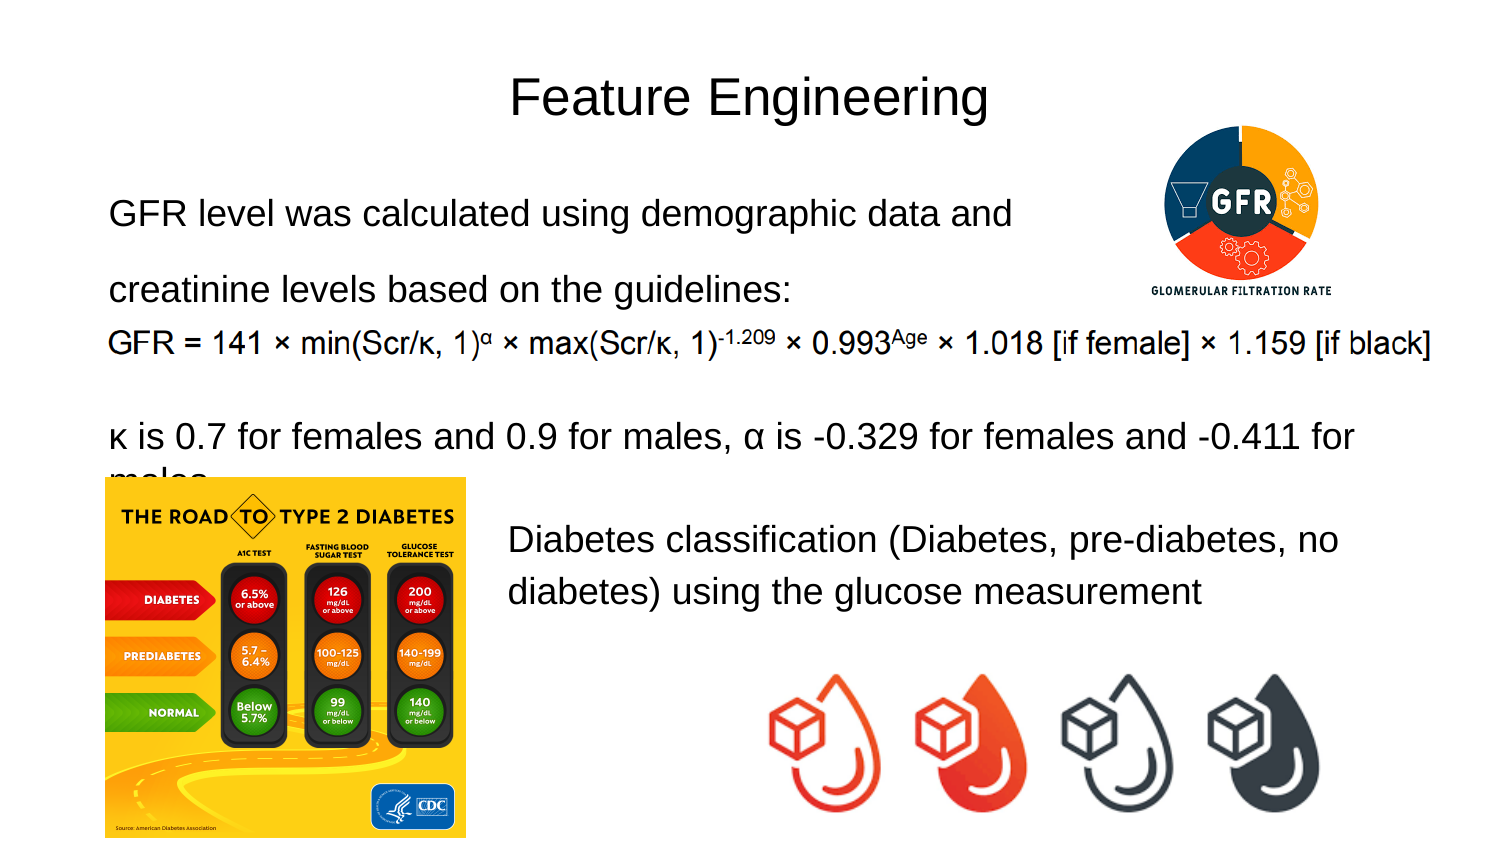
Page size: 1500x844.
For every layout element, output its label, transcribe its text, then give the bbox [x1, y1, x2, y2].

text_box Diabetes classification (Diabetes, pre-diabetes, no diabetes) using the glucose measurement [492, 493, 1437, 627]
picture [105, 98, 1437, 365]
picture [105, 477, 466, 838]
list GFR level was calculated using demographic data and creatinine levels based on the guidelines: κ is 0.7 for females and 0.9 for males, α is -0.329 for females and -0.411 for males [93, 166, 1449, 728]
title Feature Engineering [51, 47, 1449, 142]
picture [737, 643, 1352, 844]
